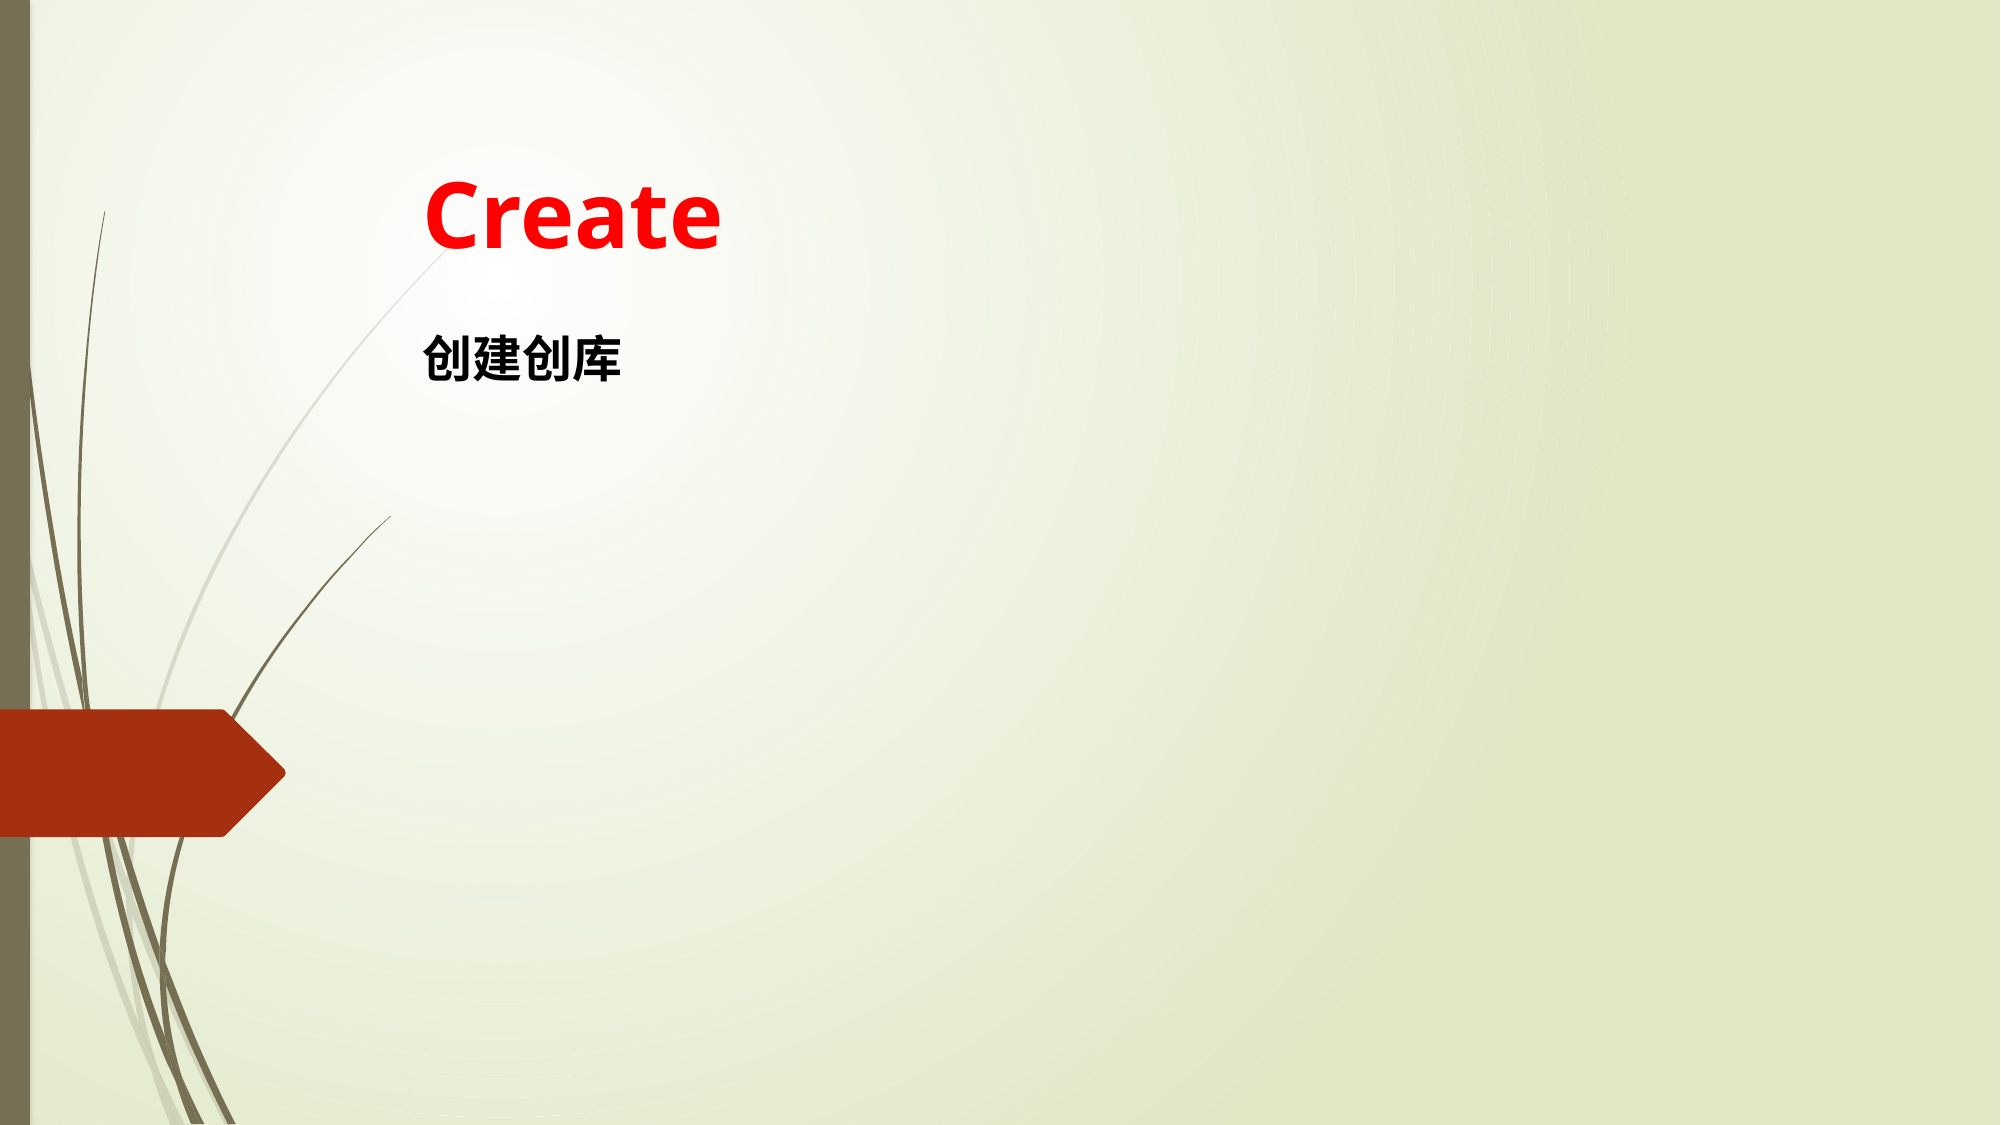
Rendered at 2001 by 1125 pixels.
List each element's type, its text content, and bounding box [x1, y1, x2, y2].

text_box Create 创建创库 [407, 149, 1238, 395]
